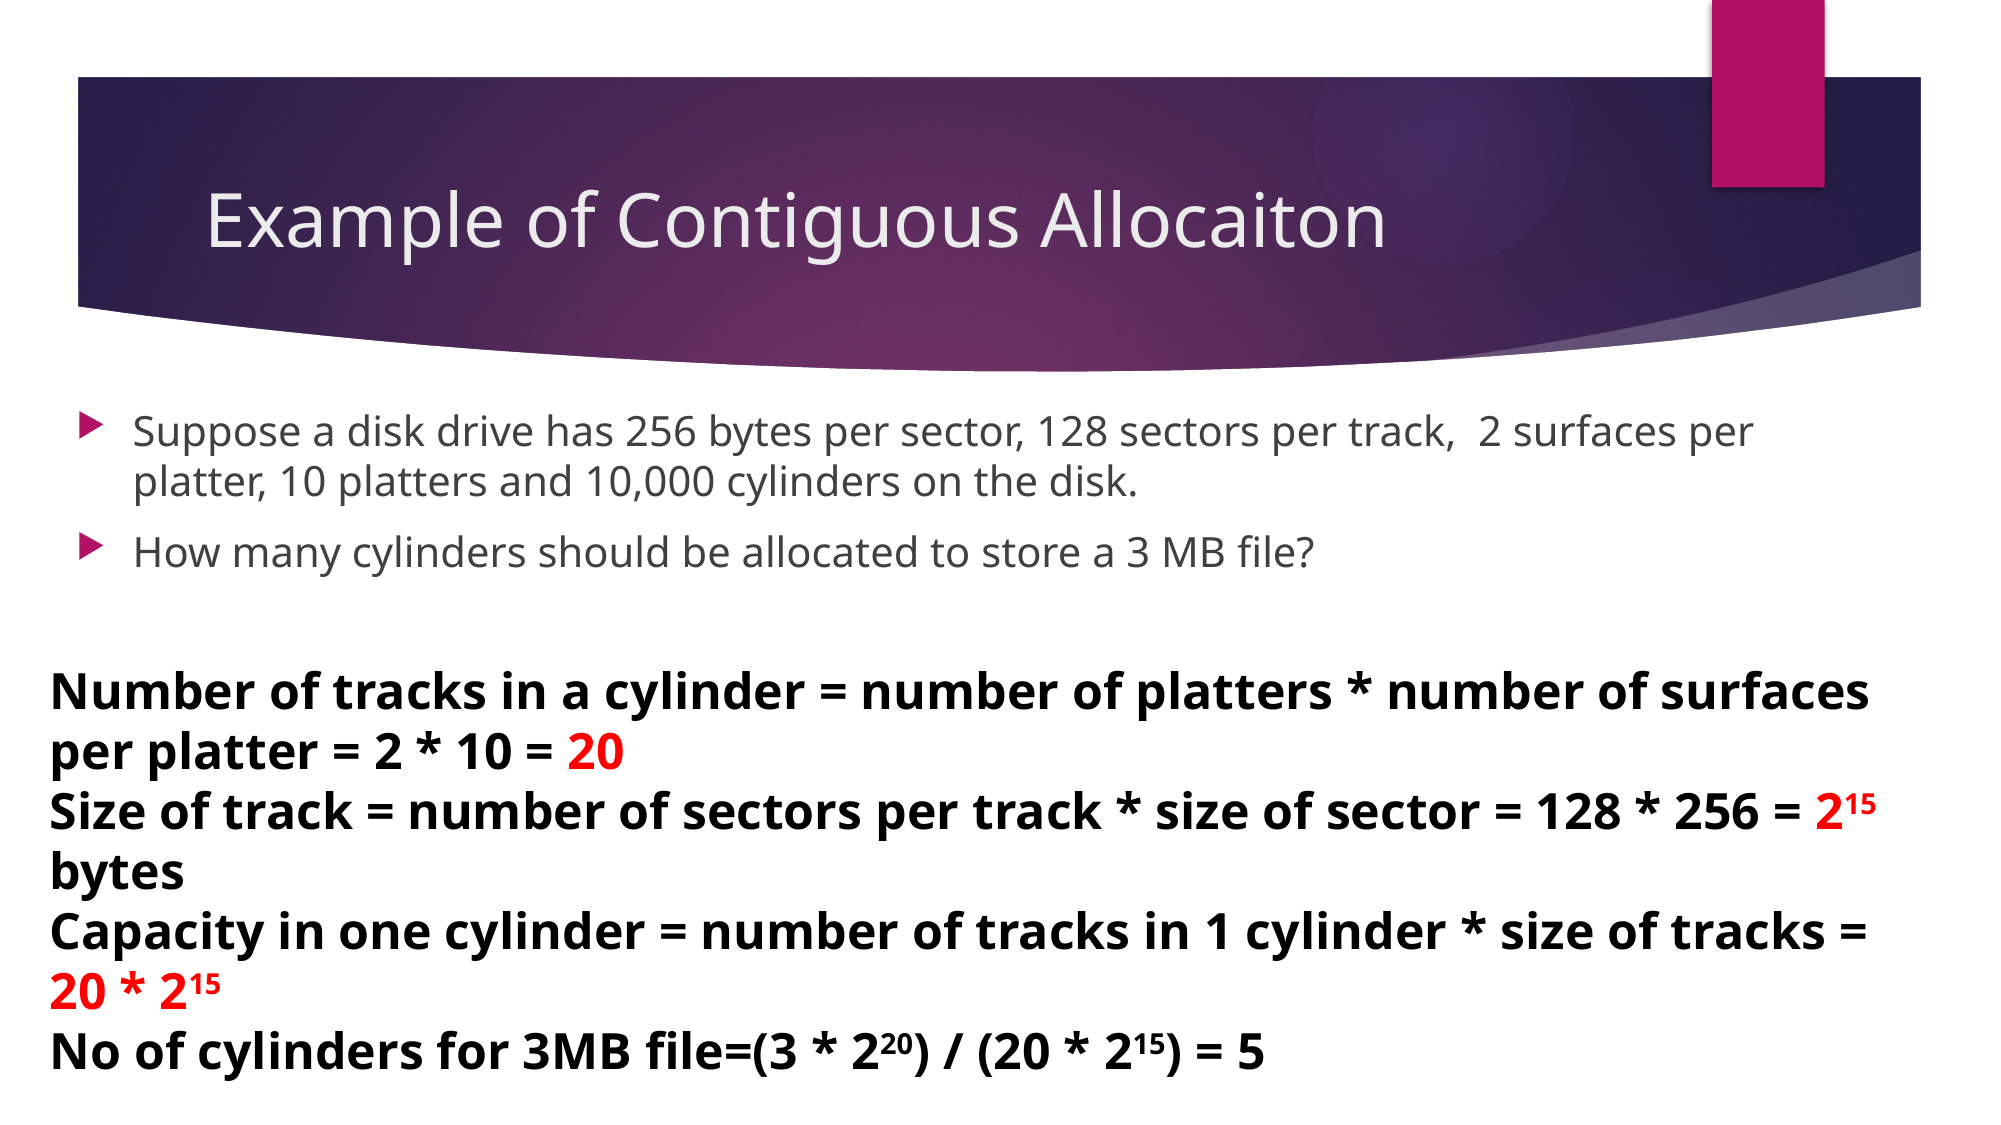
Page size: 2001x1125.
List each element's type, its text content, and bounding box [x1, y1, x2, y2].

text_box Number of tracks in a cylinder = number of platters * number of surfaces per platter = 2 * 10 = 20 Size of track = number of sectors per track * size of sector = 128 * 256 = 215 bytes Capacity in one cylinder = number of tracks in 1 cylinder * size of tracks = 20 * 215 No of cylinders for 3MB file=(3 * 220) / (20 * 215) = 5 [35, 652, 1905, 1088]
text_box Suppose a disk drive has 256 bytes per sector, 128 sectors per track, 2 surfaces per platter, 10 platters and 10,000 cylinders on the disk. How many cylinders should be allocated to store a 3 MB file? [61, 397, 1905, 652]
title Example of Contiguous Allocaiton [189, 159, 1627, 276]
